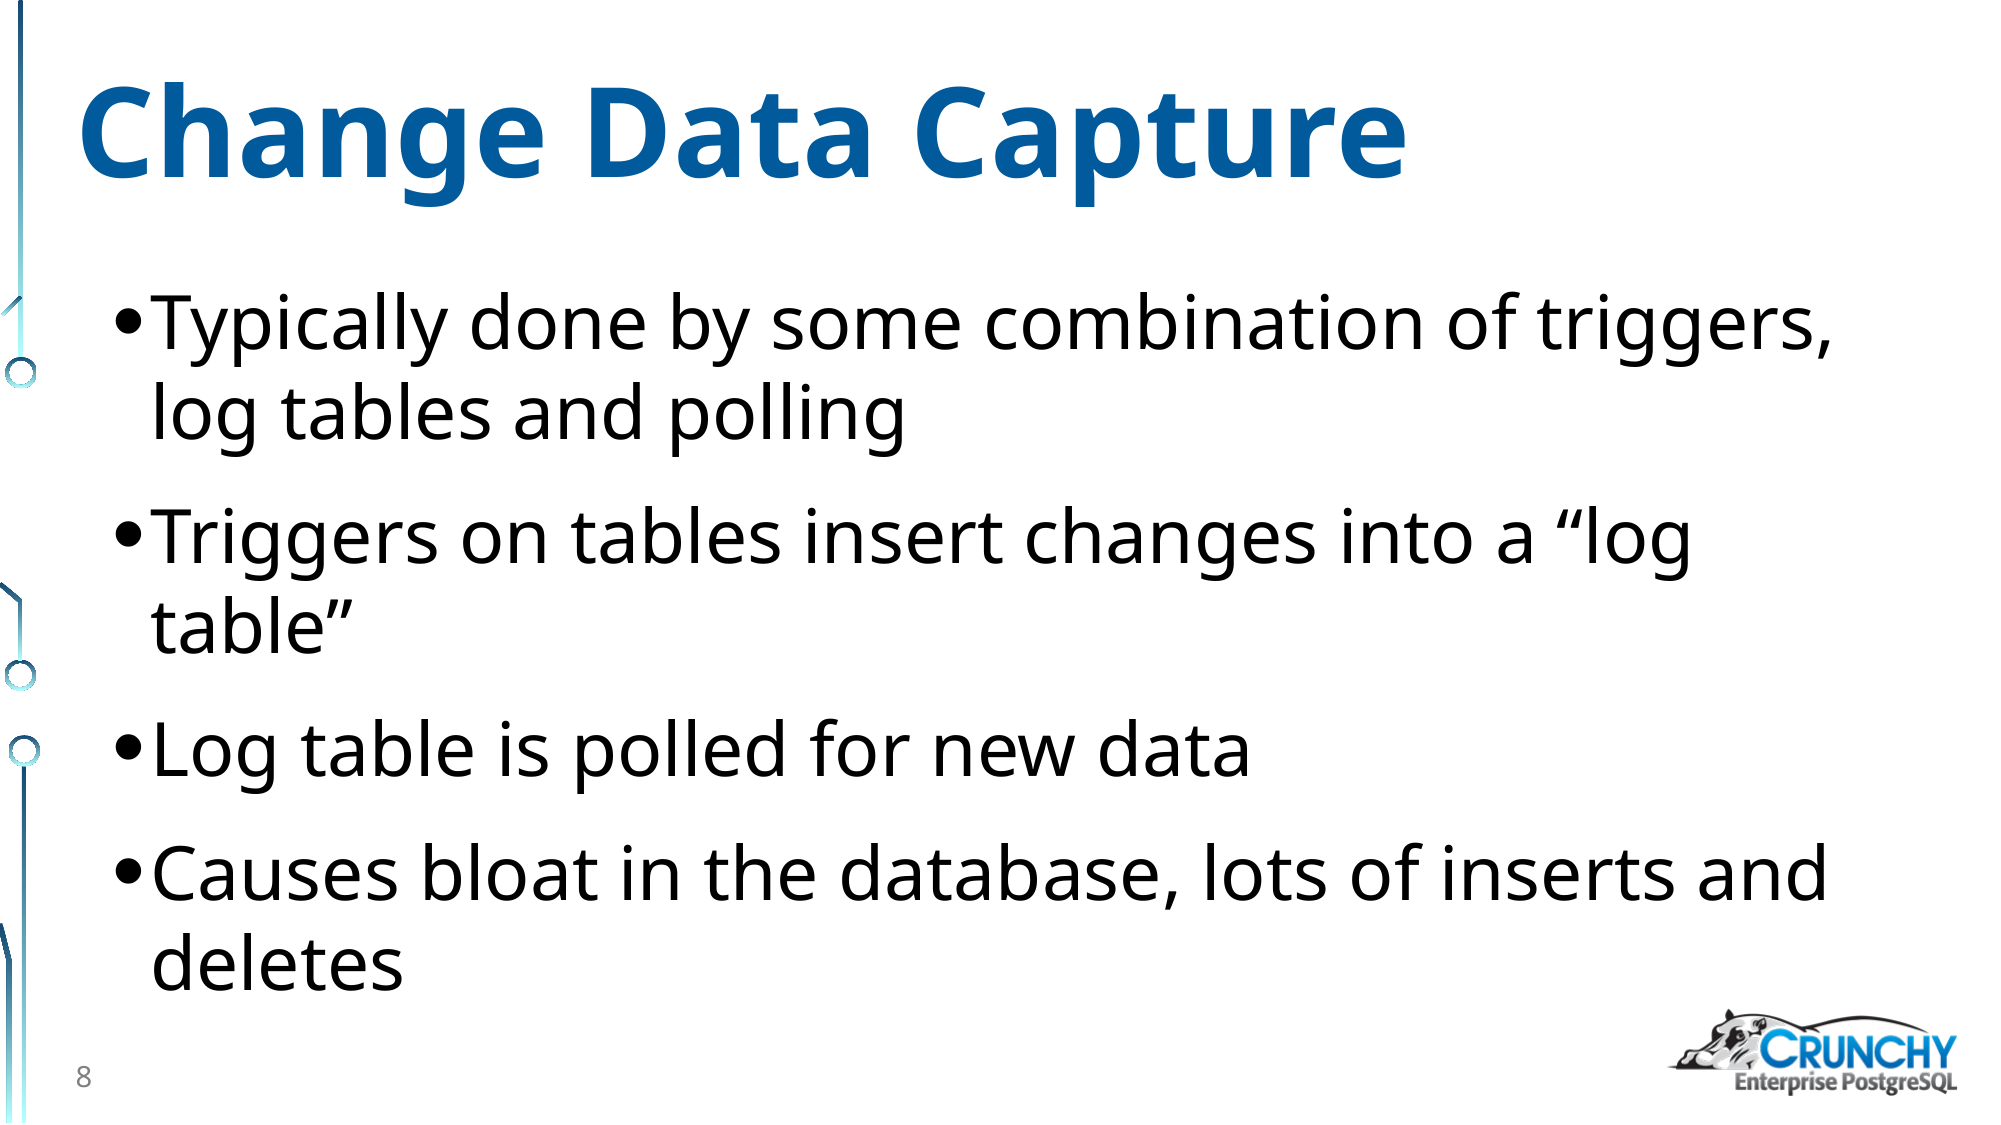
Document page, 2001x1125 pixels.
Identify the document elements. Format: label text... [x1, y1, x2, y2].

slide_number 8 [60, 1051, 188, 1111]
list Typically done by some combination of triggers, log tables and polling Triggers on tables insert changes into a “log table” Log table is polled for new data Causes bloat in the database, lots of inserts and deletes [97, 267, 1893, 959]
picture [1656, 998, 1968, 1107]
title Change Data Capture [60, 55, 1686, 218]
